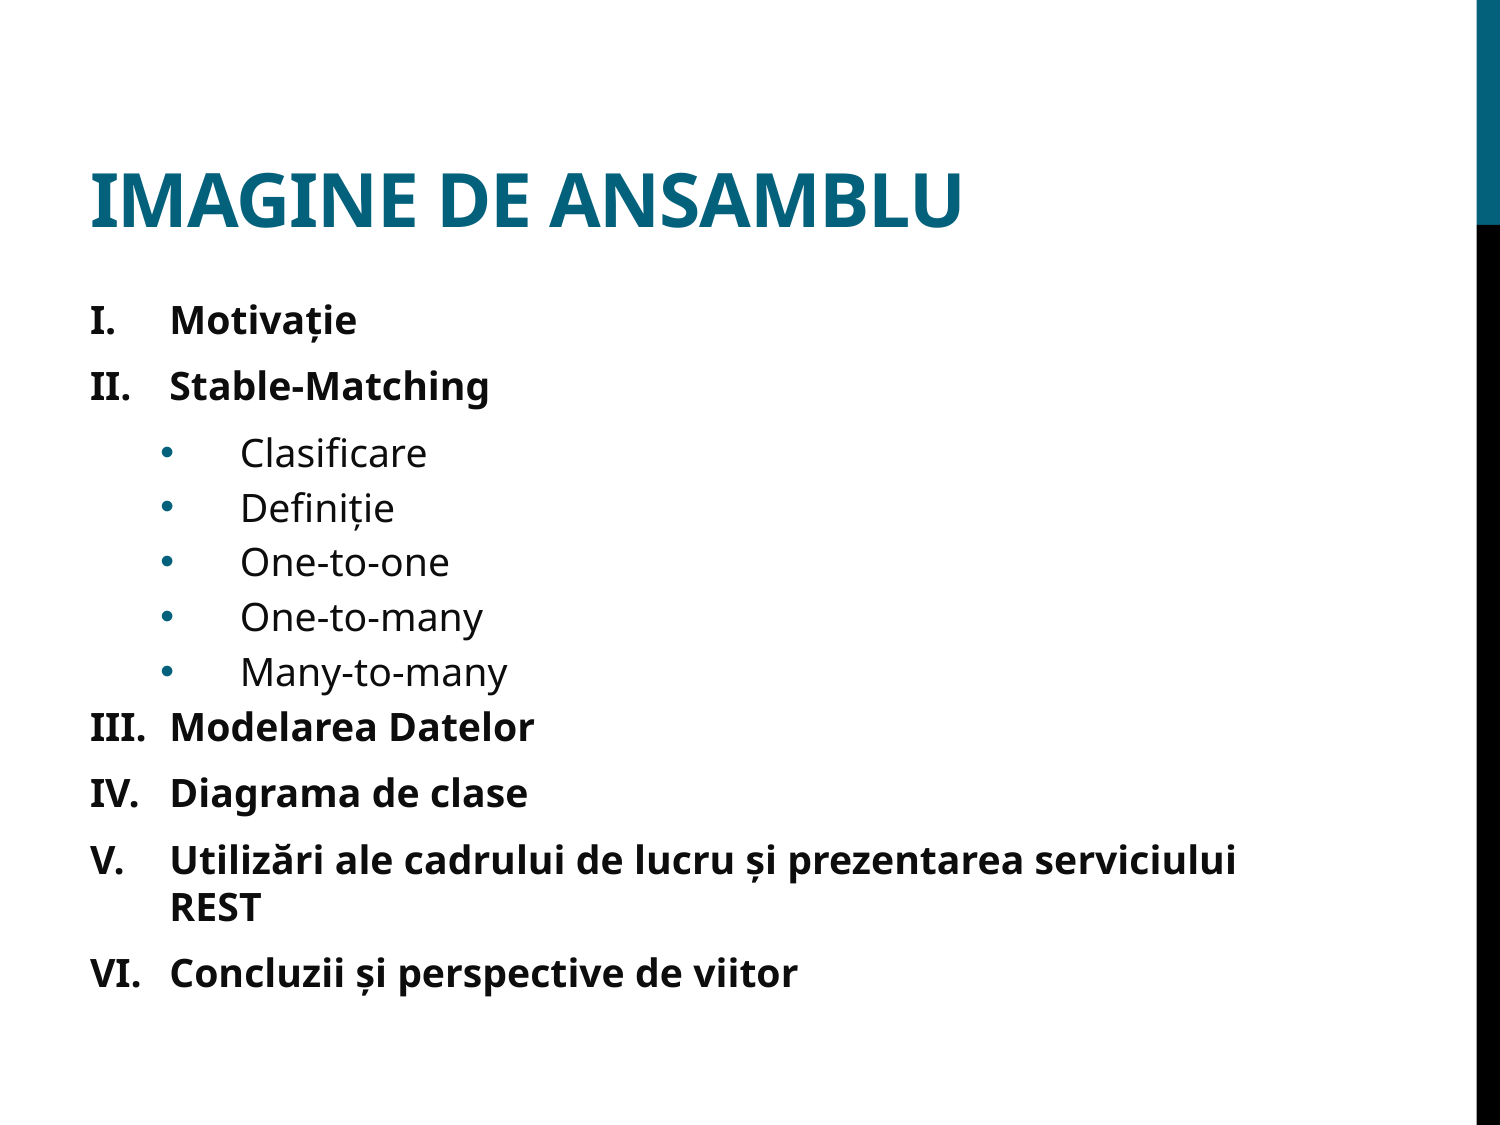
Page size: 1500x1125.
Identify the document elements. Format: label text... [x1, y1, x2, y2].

list Motivație Stable-Matching Clasificare Definiție One-to-one One-to-many Many-to-many Modelarea Datelor Diagrama de clase Utilizări ale cadrului de lucru și prezentarea serviciului REST Concluzii și perspective de viitor [75, 287, 1325, 1005]
title Imagine de Ansamblu [75, 25, 1353, 250]
